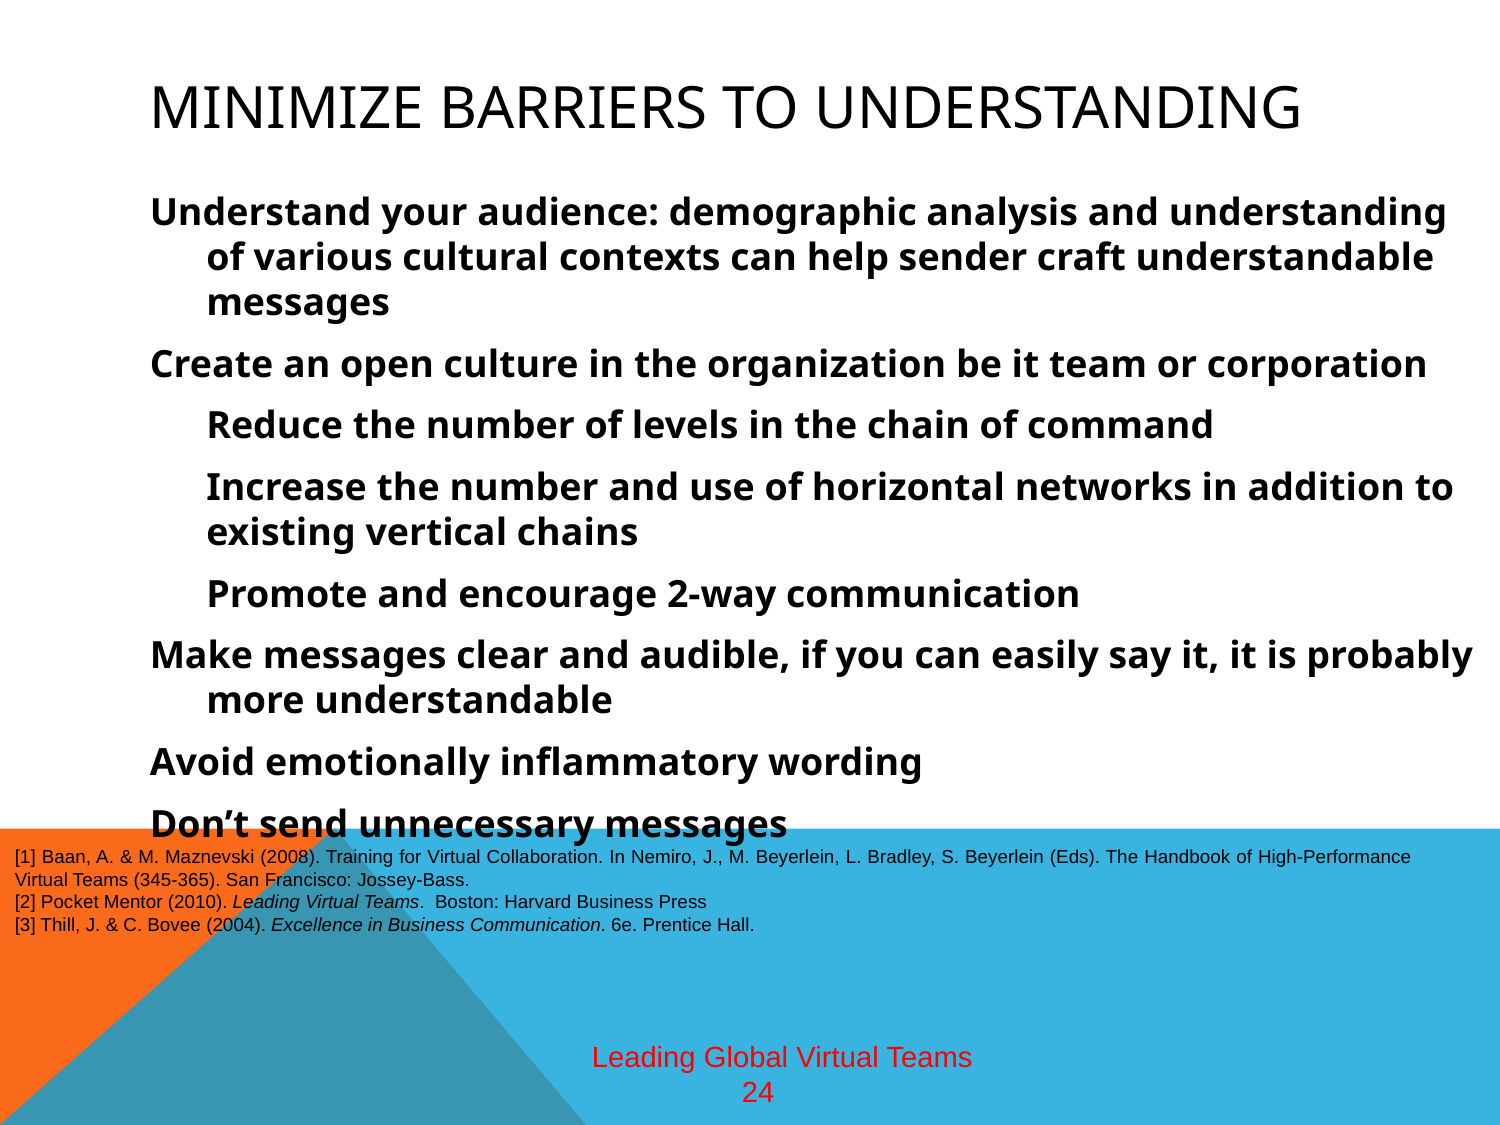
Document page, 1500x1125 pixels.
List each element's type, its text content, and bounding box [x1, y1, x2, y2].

text_box [1] Baan, A. & M. Maznevski (2008). Training for Virtual Collaboration. In Nemiro, J., M. Beyerlein, L. Bradley, S. Beyerlein (Eds). The Handbook of High-Performance Virtual Teams (345-365). San Francisco: Jossey-Bass. [2] Pocket Mentor (2010). Leading Virtual Teams. Boston: Harvard Business Press [3] Thill, J. & C. Bovee (2004). Excellence in Business Communication. 6e. Prentice Hall. [0, 837, 1425, 988]
list Understand your audience: demographic analysis and understanding of various cultural contexts can help sender craft understandable messages Create an open culture in the organization be it team or corporation Reduce the number of levels in the chain of command Increase the number and use of horizontal networks in addition to existing vertical chains Promote and encourage 2-way communication Make messages clear and audible, if you can easily say it, it is probably more understandable Avoid emotionally inflammatory wording Don’t send unnecessary messages [134, 180, 1500, 768]
title minimize barriers to understanding [134, 59, 1488, 150]
